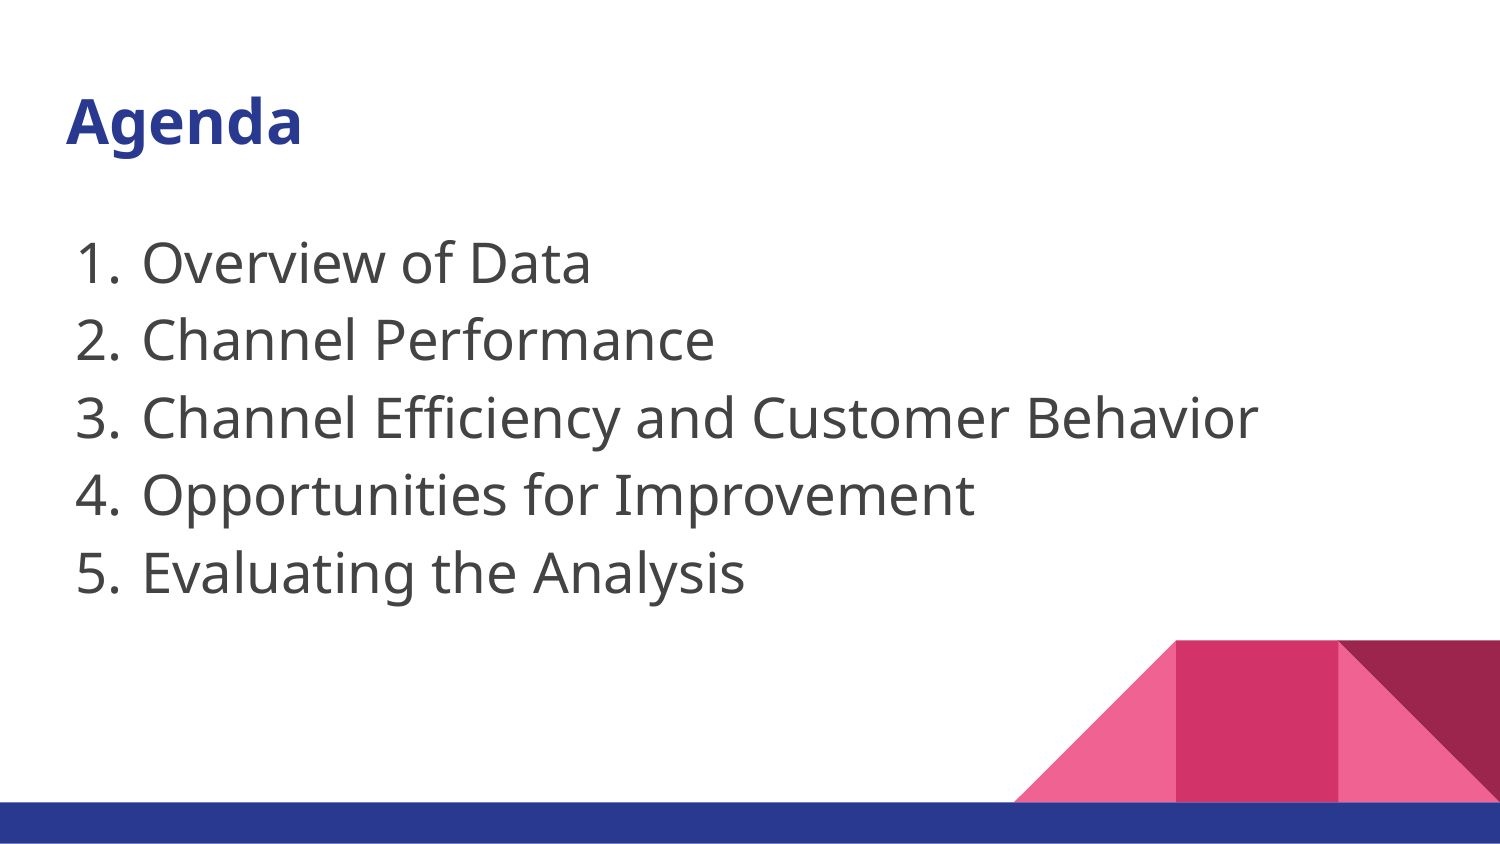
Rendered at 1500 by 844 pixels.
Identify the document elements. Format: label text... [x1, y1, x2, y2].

list Overview of Data Channel Performance Channel Efficiency and Customer Behavior Opportunities for Improvement Evaluating the Analysis [51, 201, 1449, 750]
title Agenda [51, 67, 1449, 167]
